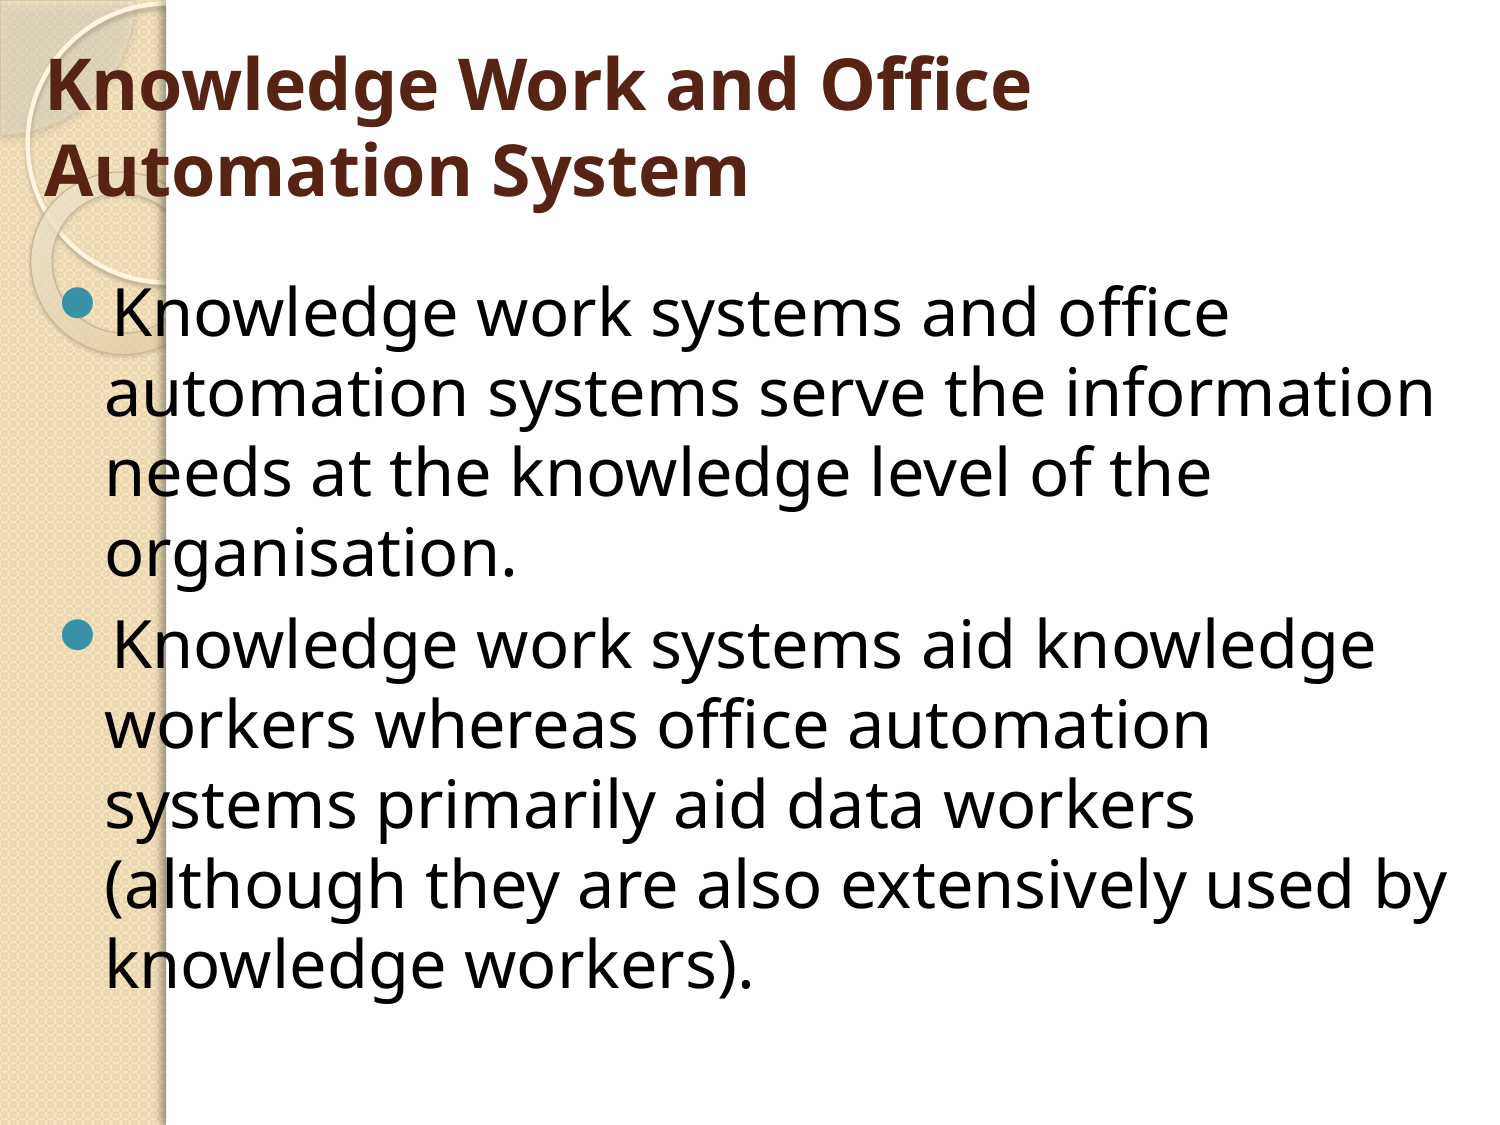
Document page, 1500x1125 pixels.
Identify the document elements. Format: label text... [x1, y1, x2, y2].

title Knowledge Work and Office Automation System [29, 30, 1459, 219]
list Knowledge work systems and office automation systems serve the information needs at the knowledge level of the organisation. Knowledge work systems aid knowledge workers whereas office automation systems primarily aid data workers (although they are also extensively used by knowledge workers). [29, 262, 1471, 1094]
